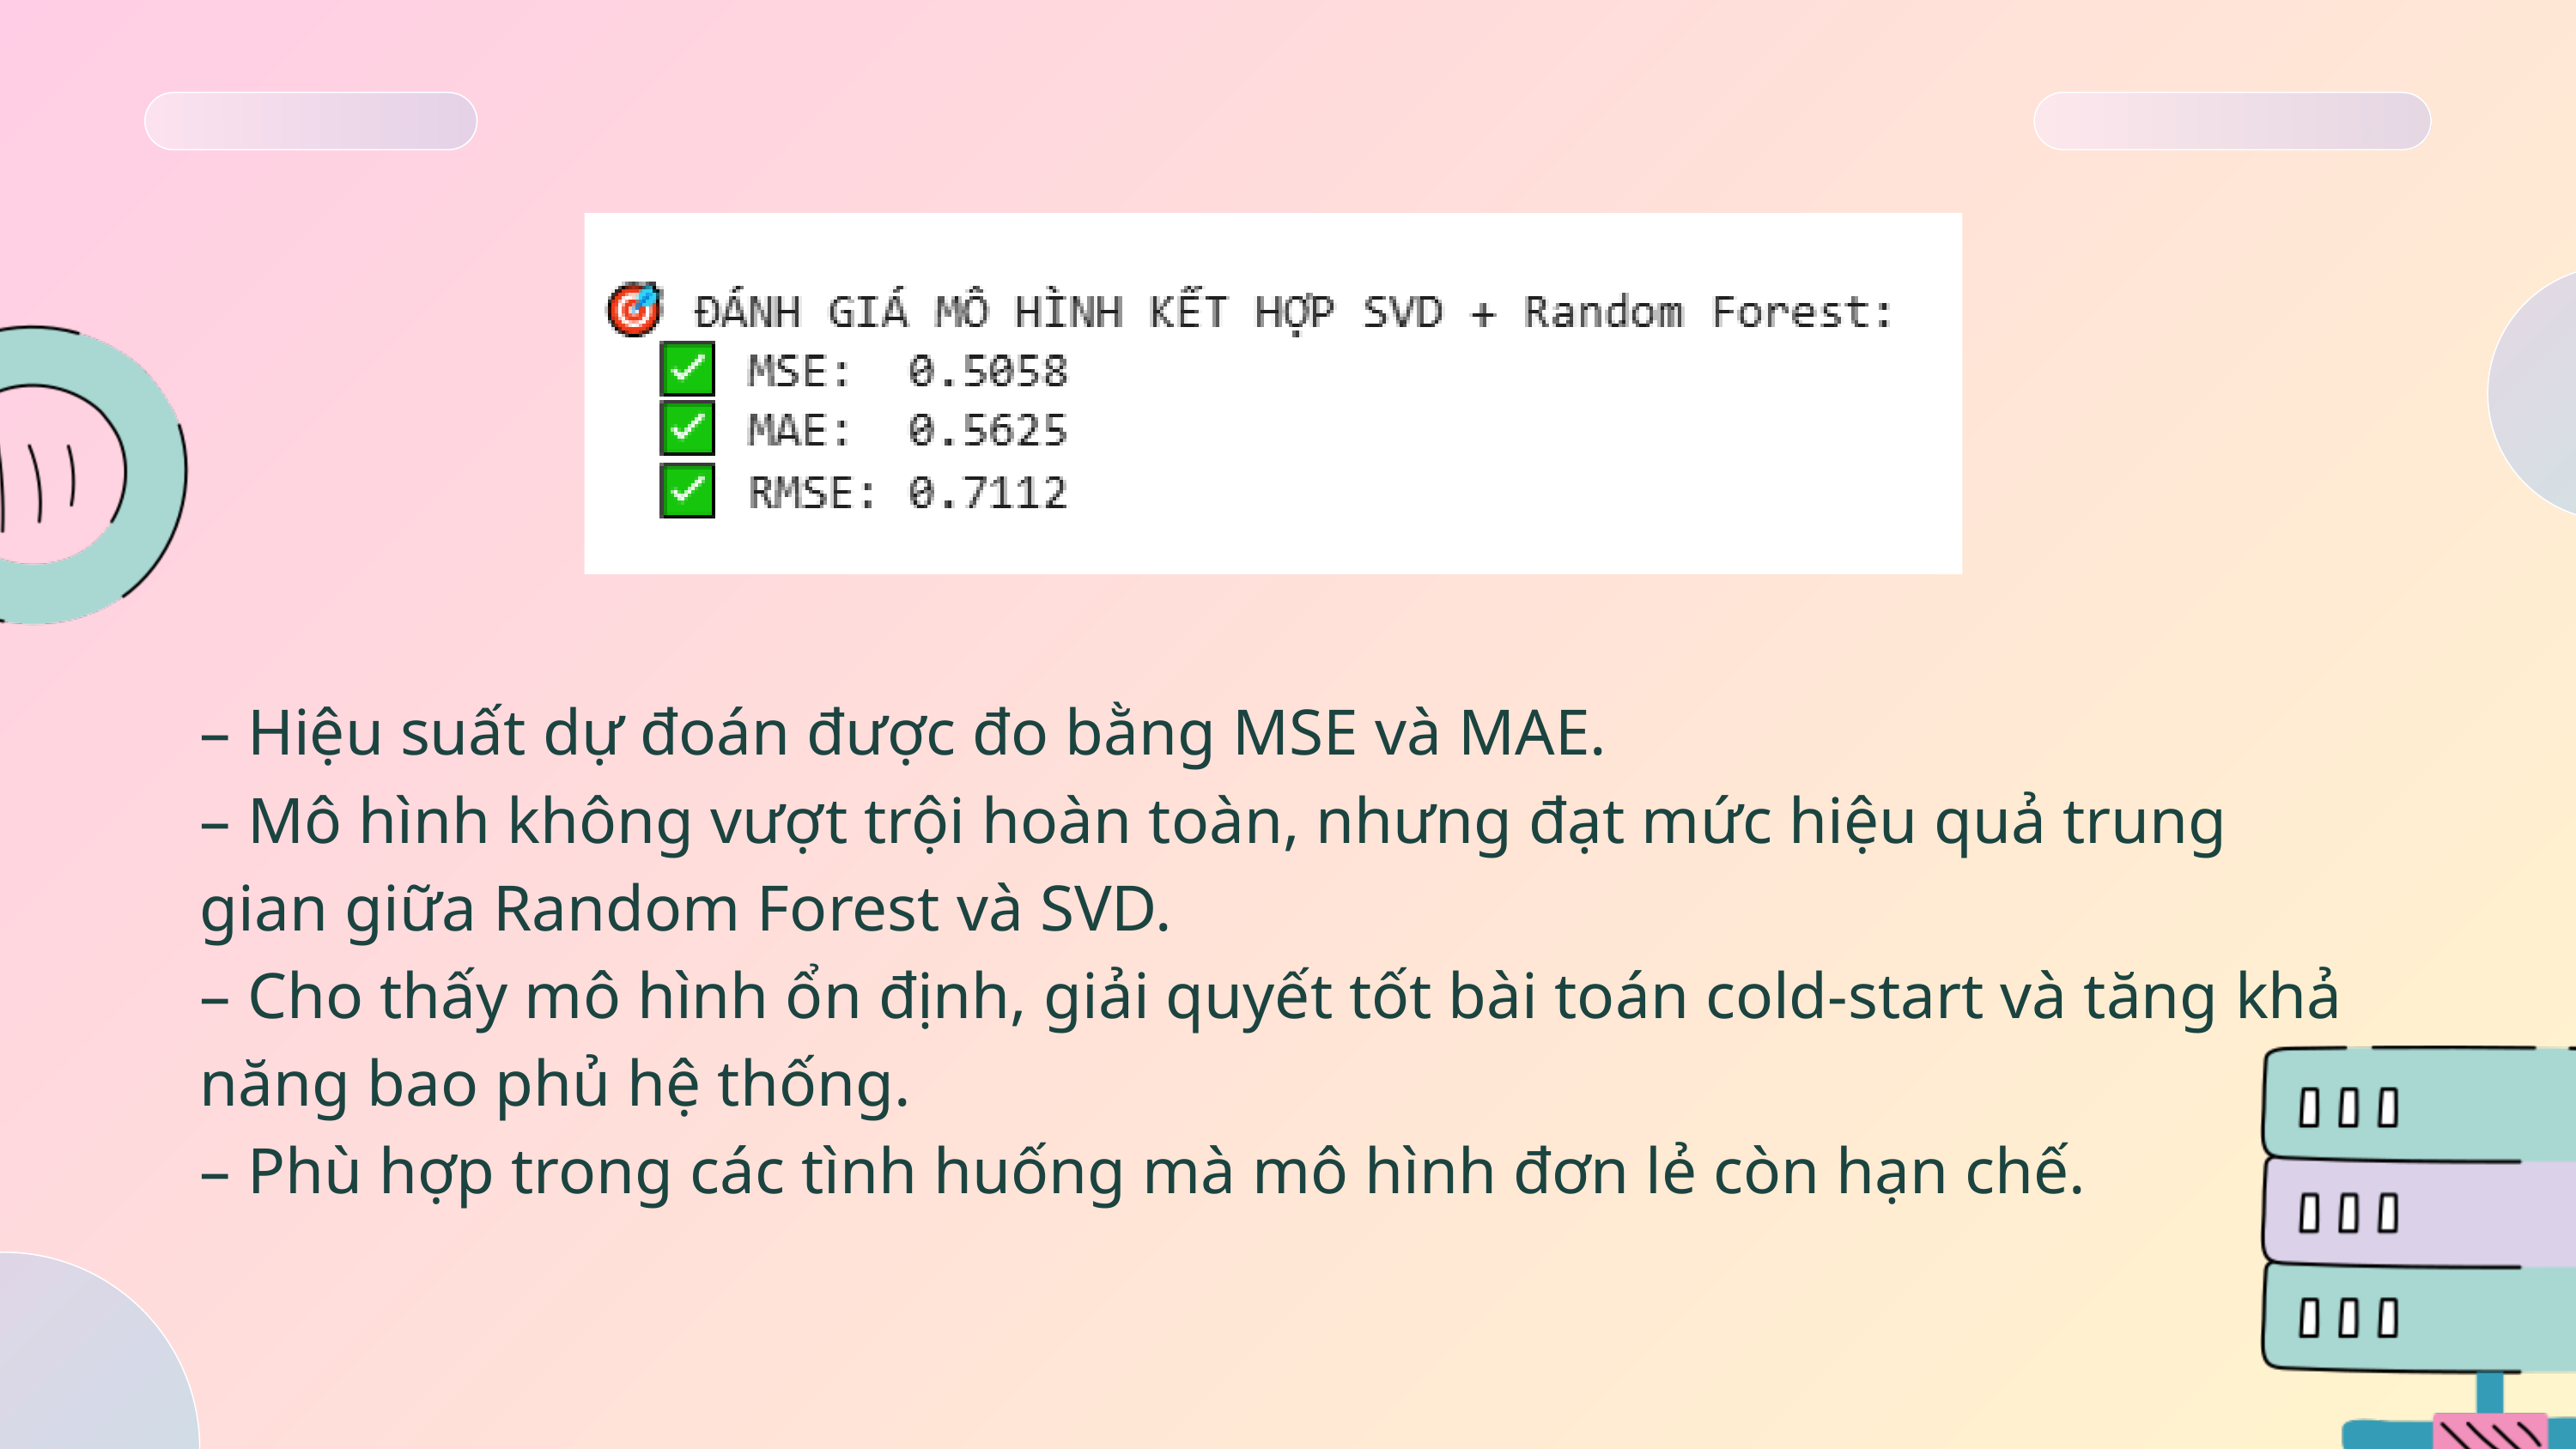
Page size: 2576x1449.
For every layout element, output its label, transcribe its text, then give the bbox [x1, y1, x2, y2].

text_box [2487, 265, 2576, 521]
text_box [0, 1252, 200, 1449]
text_box [2260, 1046, 2576, 1449]
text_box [144, 92, 477, 150]
text_box [584, 213, 1963, 574]
text_box [0, 317, 200, 724]
text_box – Hiệu suất dự đoán được đo bằng MSE và MAE. – Mô hình không vượt trội hoàn toàn, nhưng đạt mức hiệu quả trung gian giữa Random Forest và SVD. – Cho thấy mô hình ổn định, giải quyết tốt bài toán cold-start và tăng khả năng bao phủ hệ thống. – Phù hợp trong các tình huống mà mô hình đơn lẻ còn hạn chế. [199, 680, 2348, 1207]
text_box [2033, 92, 2432, 150]
